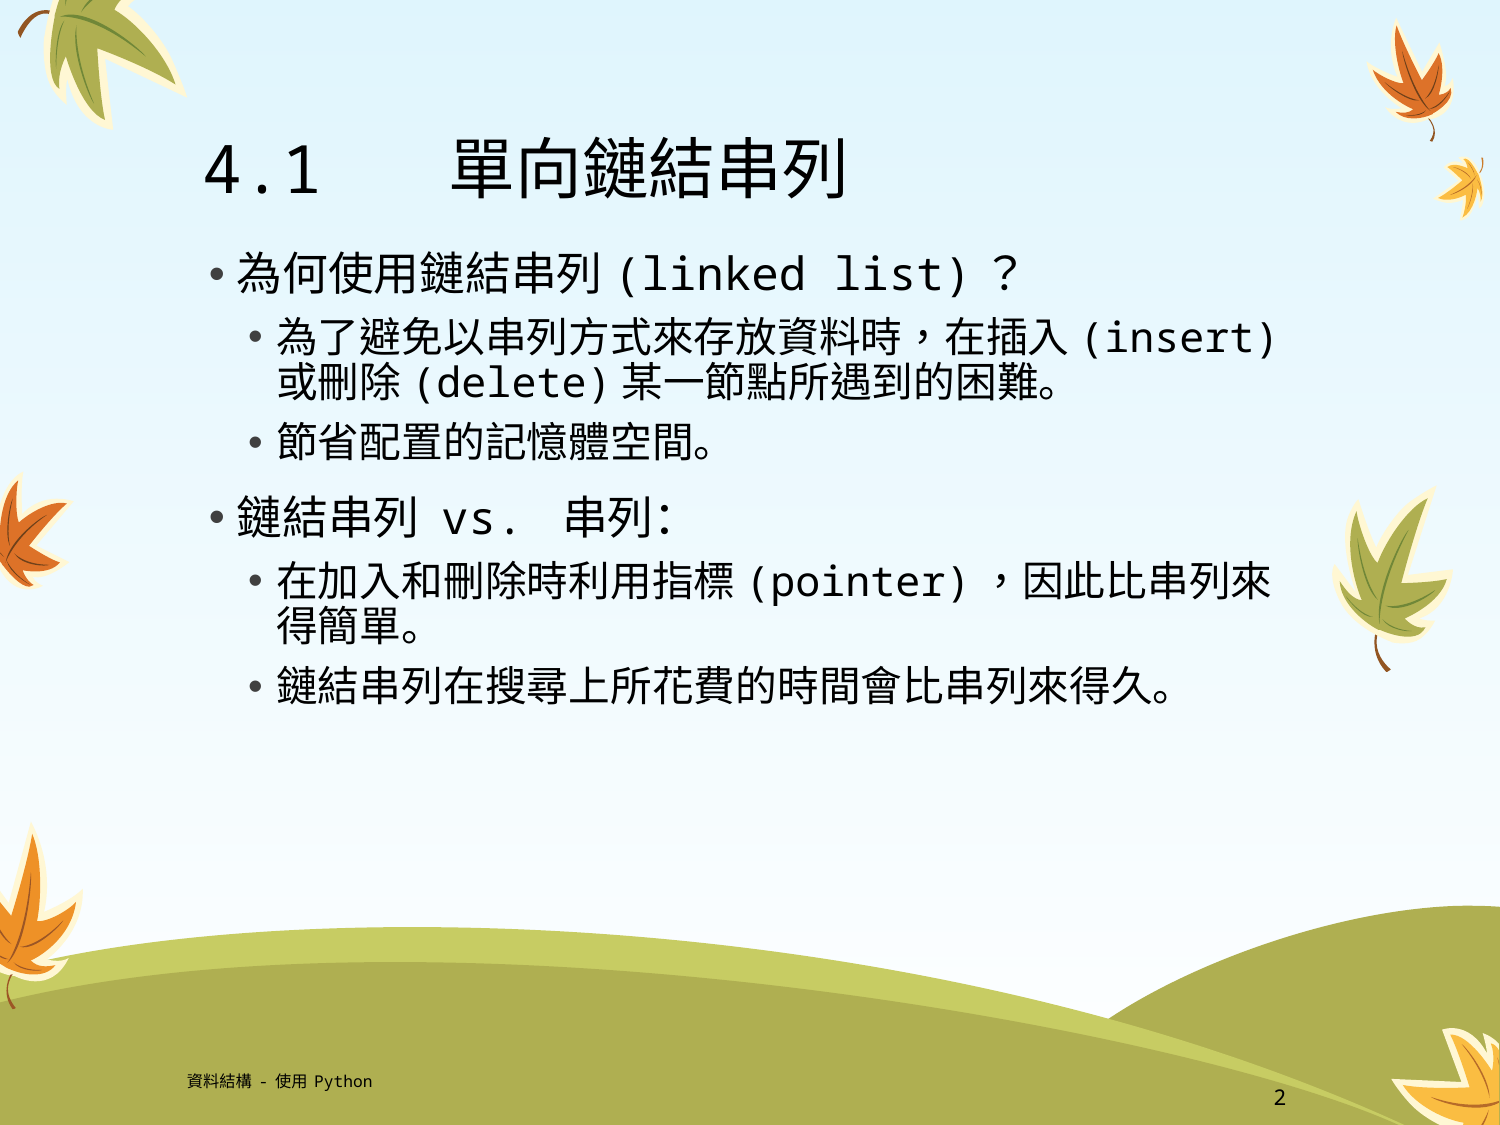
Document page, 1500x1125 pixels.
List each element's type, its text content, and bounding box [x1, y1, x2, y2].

slide_number 2 [1222, 1082, 1302, 1122]
footer 資料結構-使用Python [171, 1065, 1031, 1105]
list 為何使用鏈結串列(linked list)？ 為了避免以串列方式來存放資料時，在插入(insert)或刪除(delete)某一節點所遇到的困難。 節省配置的記憶體空間。 鏈結串列 vs. 串列： 在加入和刪除時利用指標(pointer)，因此比串列來得簡單。 鏈結串列在搜尋上所花費的時間會比串列來得久。 [188, 243, 1312, 925]
title 4.1 單向鏈結串列 [187, 12, 1312, 216]
